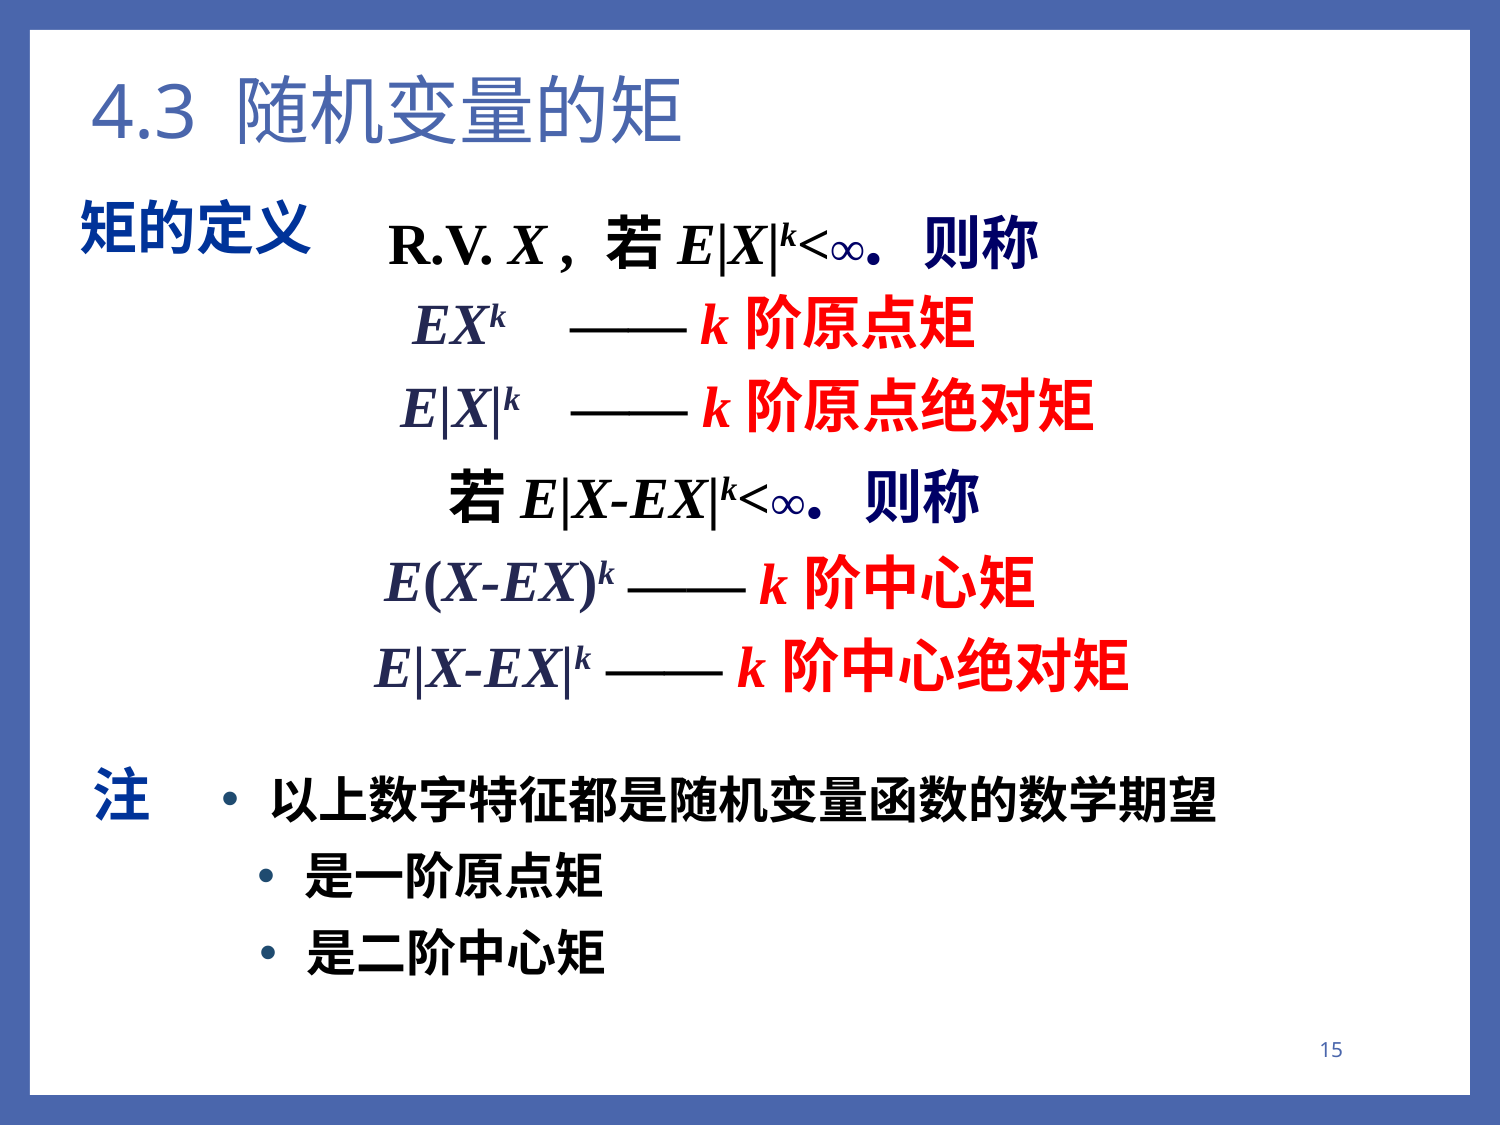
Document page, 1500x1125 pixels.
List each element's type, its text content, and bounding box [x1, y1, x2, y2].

text_box 以上数字特征都是随机变量函数的数学期望 [206, 760, 1358, 836]
text_box 注 [78, 750, 167, 836]
text_box R.V. X , 若E|X|k<∞. 则称 [336, 173, 1093, 289]
text_box EXk [397, 278, 522, 361]
text_box —— k阶原点矩 [555, 278, 992, 364]
text_box E|X|k [385, 361, 536, 427]
text_box —— k阶原点绝对矩 [556, 361, 1110, 447]
text_box —— k阶中心矩 [614, 538, 1051, 624]
text_box E(X-EX)k [369, 536, 631, 621]
text_box E|X-EX|k [359, 621, 607, 707]
slide_number 15 [1147, 1020, 1358, 1081]
text_box 矩的定义 [64, 183, 336, 269]
text_box —— k阶中心绝对矩 [607, 621, 1146, 707]
title 4.3 随机变量的矩 [76, 66, 1317, 163]
text_box 若E|X-EX|k<∞. 则称 [336, 427, 1093, 543]
